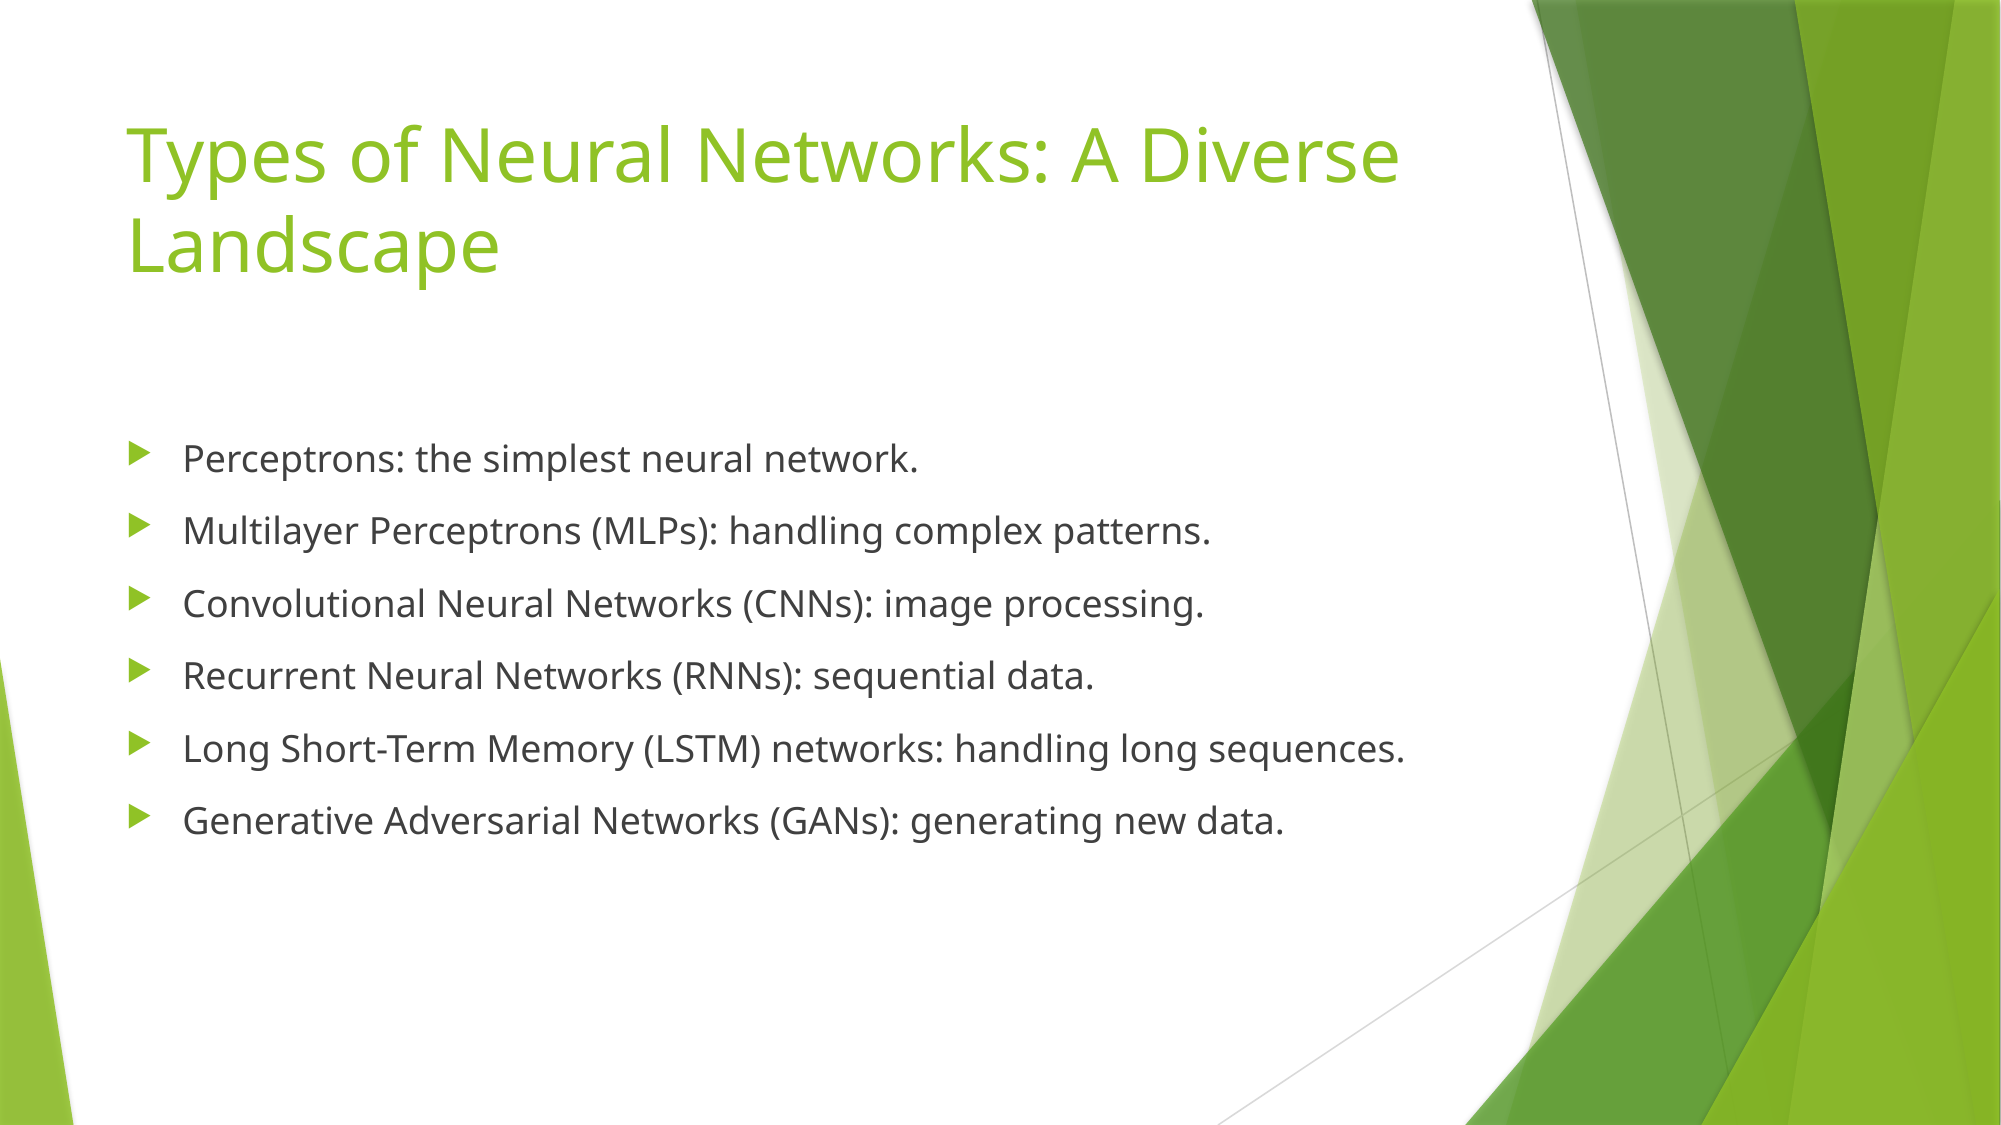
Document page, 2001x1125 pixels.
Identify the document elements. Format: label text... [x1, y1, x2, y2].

list Perceptrons: the simplest neural network. Multilayer Perceptrons (MLPs): handling complex patterns. Convolutional Neural Networks (CNNs): image processing. Recurrent Neural Networks (RNNs): sequential data. Long Short-Term Memory (LSTM) networks: handling long sequences. Generative Adversarial Networks (GANs): generating new data. [111, 354, 1522, 992]
title Types of Neural Networks: A Diverse Landscape [111, 99, 1522, 317]
